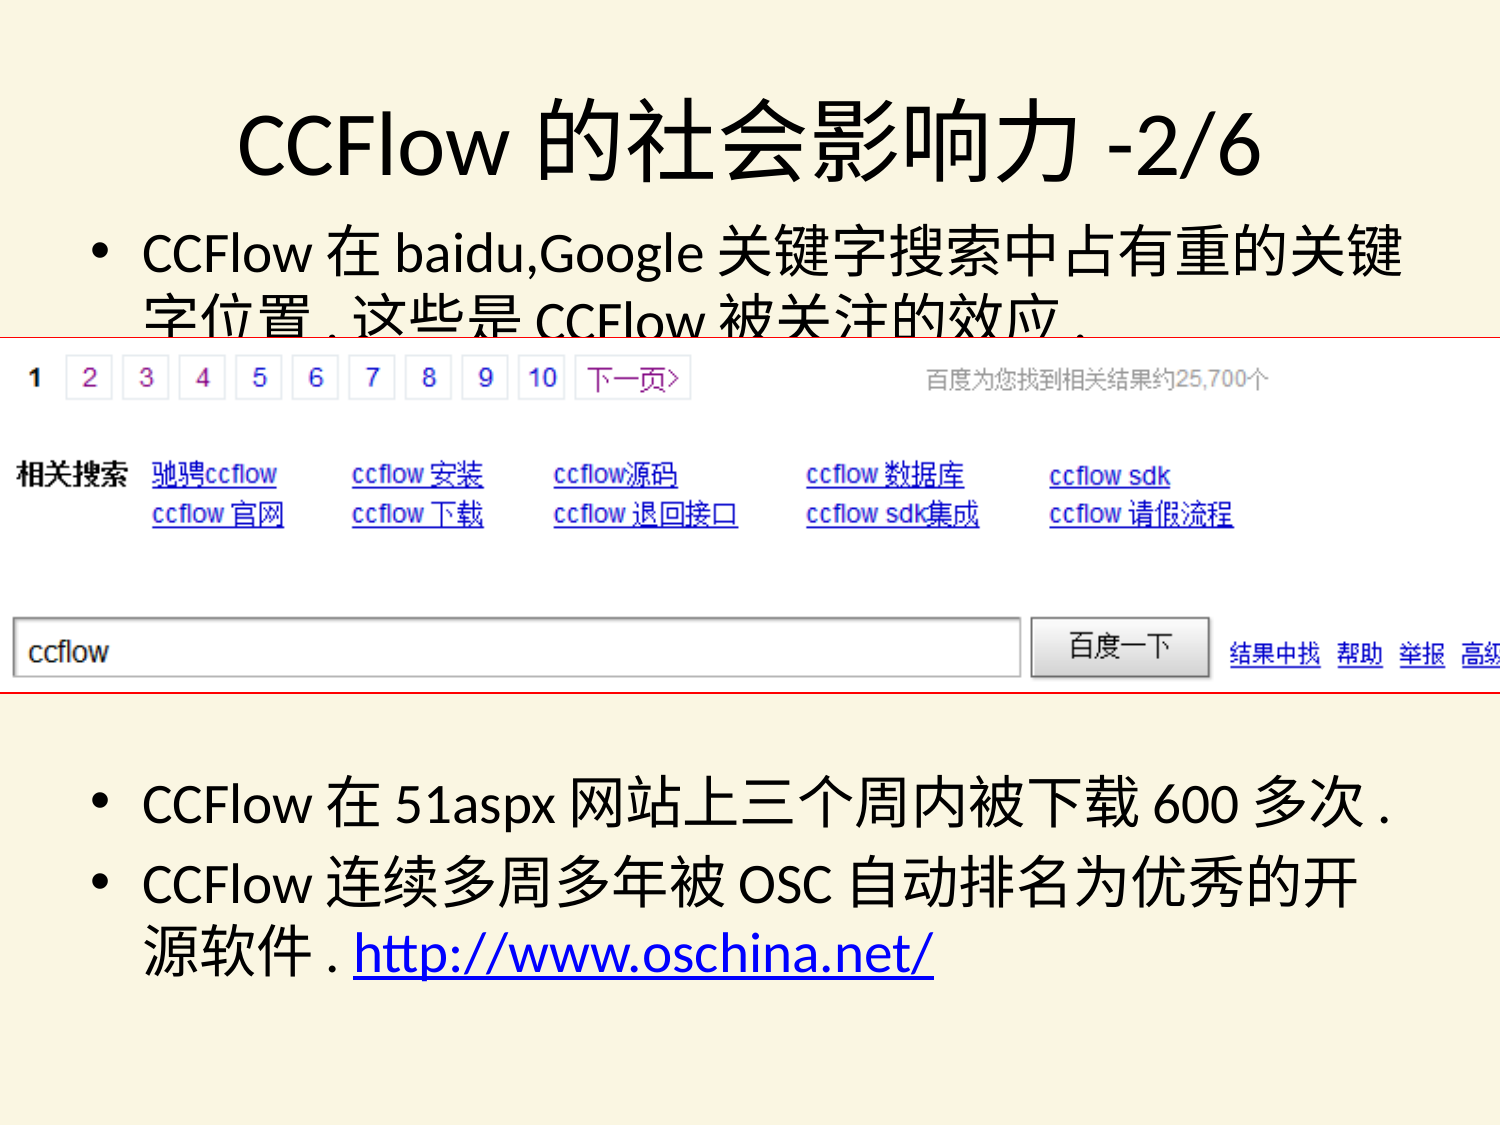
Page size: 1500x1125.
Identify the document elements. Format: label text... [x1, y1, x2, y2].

list CCFlow在baidu,Google关键字搜索中占有重的关键字位置,这些是CCFlow被关注的效应. CCFlow在51aspx网站上三个周内被下载600多次. CCFlow连续多周多年被OSC自动排名为优秀的开源软件. http://www.oschina.net/ [75, 704, 1425, 1005]
list CCFlow在baidu,Google关键字搜索中占有重的关键字位置,这些是CCFlow被关注的效应. CCFlow在51aspx网站上三个周内被下载600多次. CCFlow连续多周多年被OSC自动排名为优秀的开源软件. http://www.oschina.net/ [75, 208, 1425, 335]
picture [0, 337, 1500, 693]
title CCFlow的社会影响力-2/6 [75, 45, 1425, 208]
